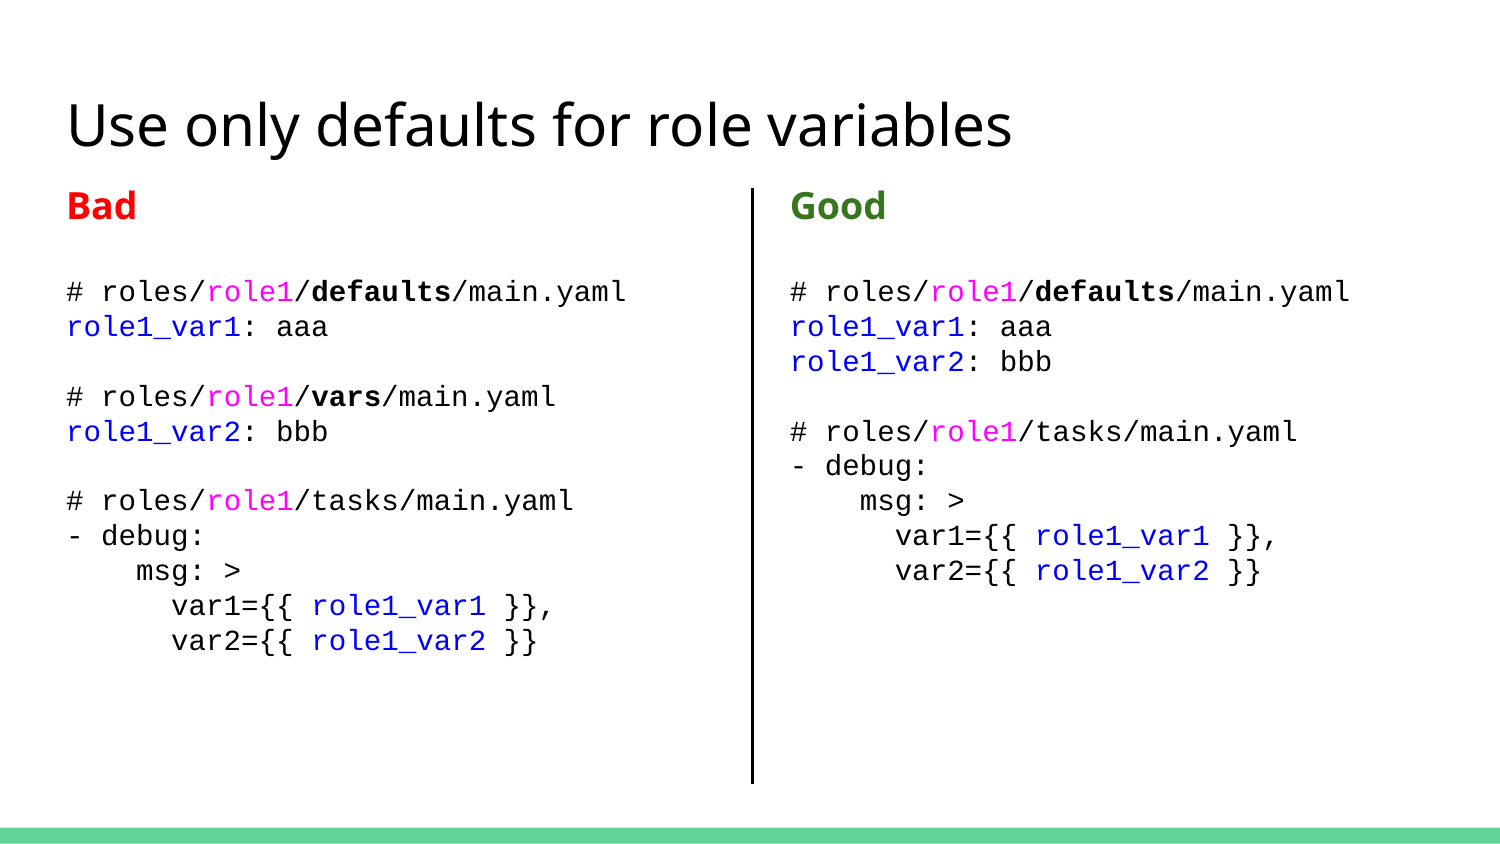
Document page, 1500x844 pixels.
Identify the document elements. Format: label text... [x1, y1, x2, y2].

list Bad # roles/role1/defaults/main.yaml role1_var1: aaa # roles/role1/vars/main.yaml role1_var2: bbb # roles/role1/tasks/main.yaml - debug: msg: > var1={{ role1_var1 }}, var2={{ role1_var2 }} [51, 166, 750, 844]
title Use only defaults for role variables [51, 72, 1449, 167]
list Good # roles/role1/defaults/main.yaml role1_var1: aaa role1_var2: bbb # roles/role1/tasks/main.yaml - debug: msg: > var1={{ role1_var1 }}, var2={{ role1_var2 }} [774, 166, 1500, 844]
